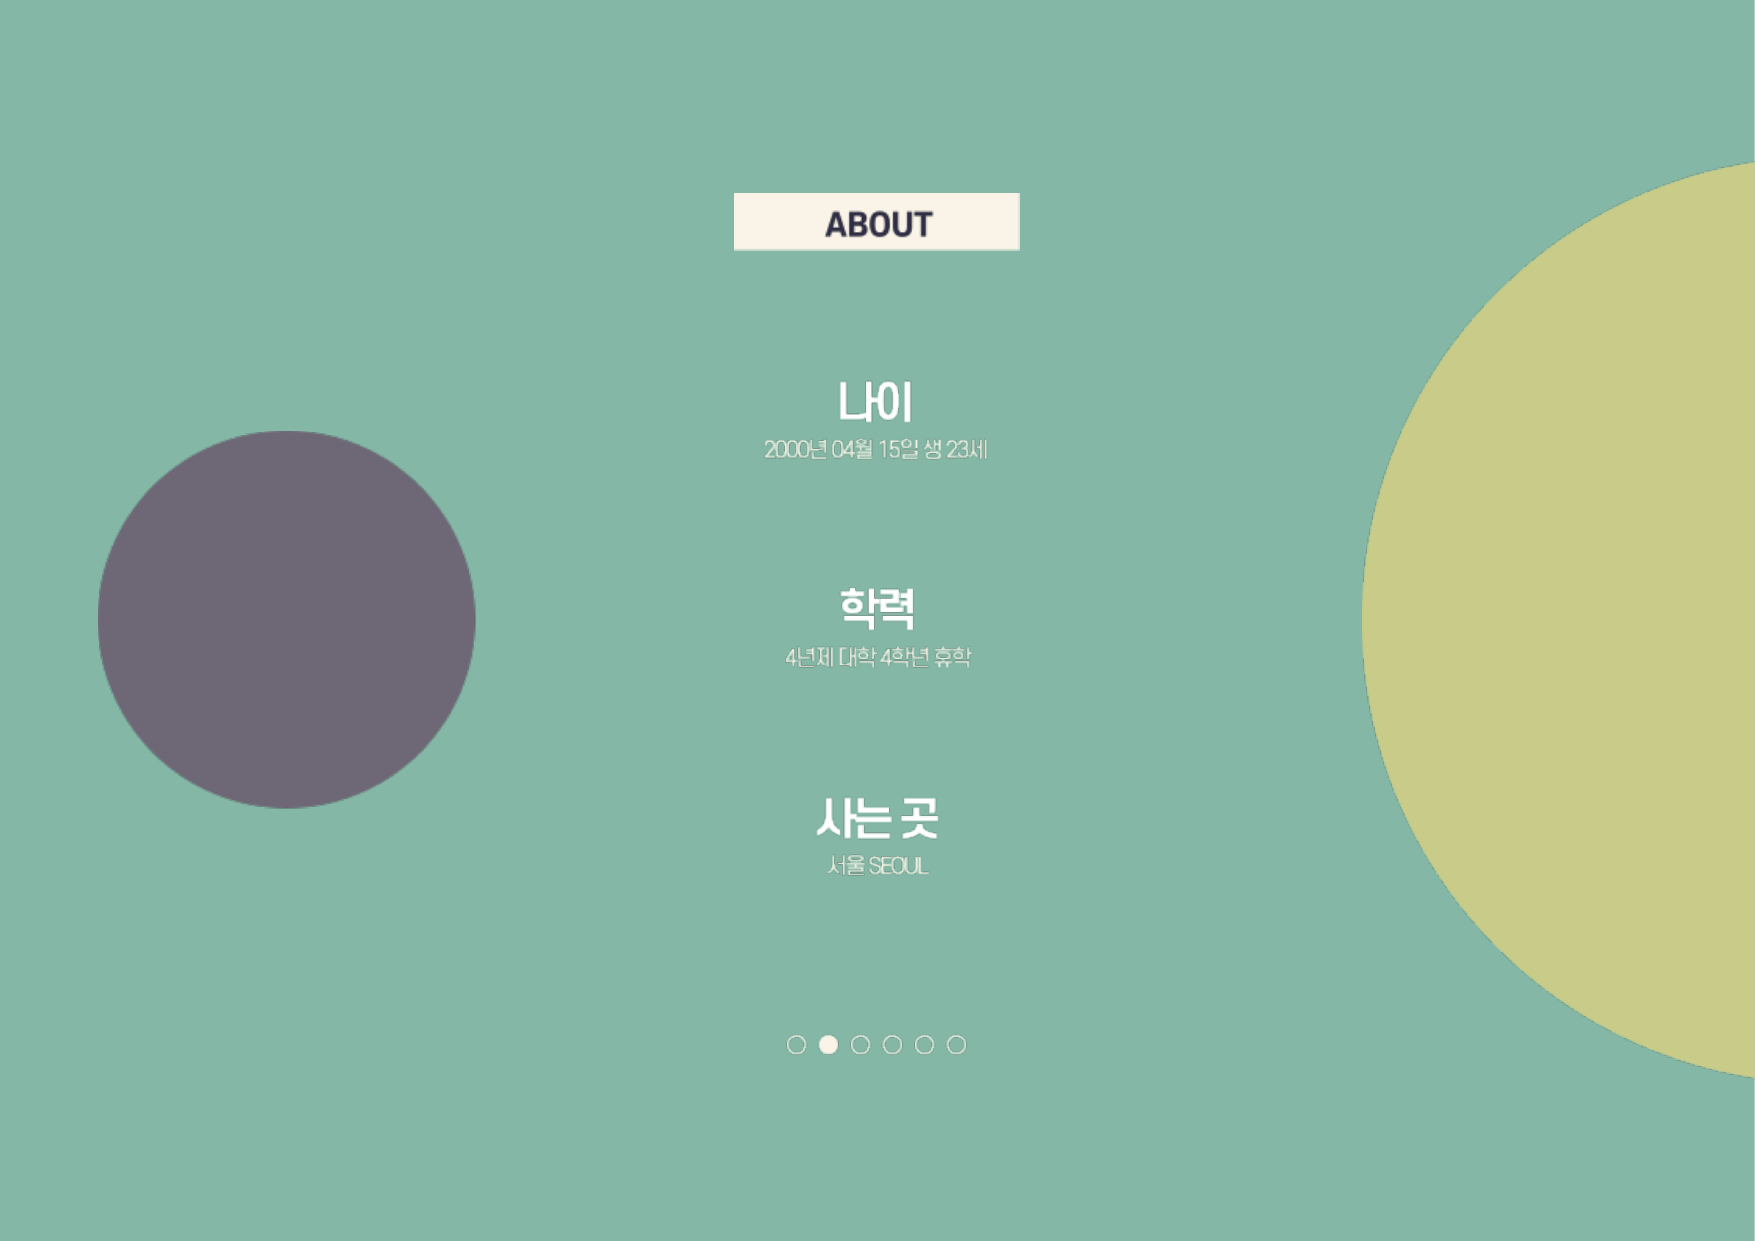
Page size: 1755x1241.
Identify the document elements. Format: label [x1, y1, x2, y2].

text_box [734, 193, 1021, 251]
picture [547, 780, 960, 902]
text_box [1362, 156, 1755, 1084]
picture [548, 572, 992, 694]
picture [546, 364, 1008, 485]
text_box [98, 430, 477, 810]
picture [683, 1024, 979, 1066]
picture [729, 196, 948, 262]
